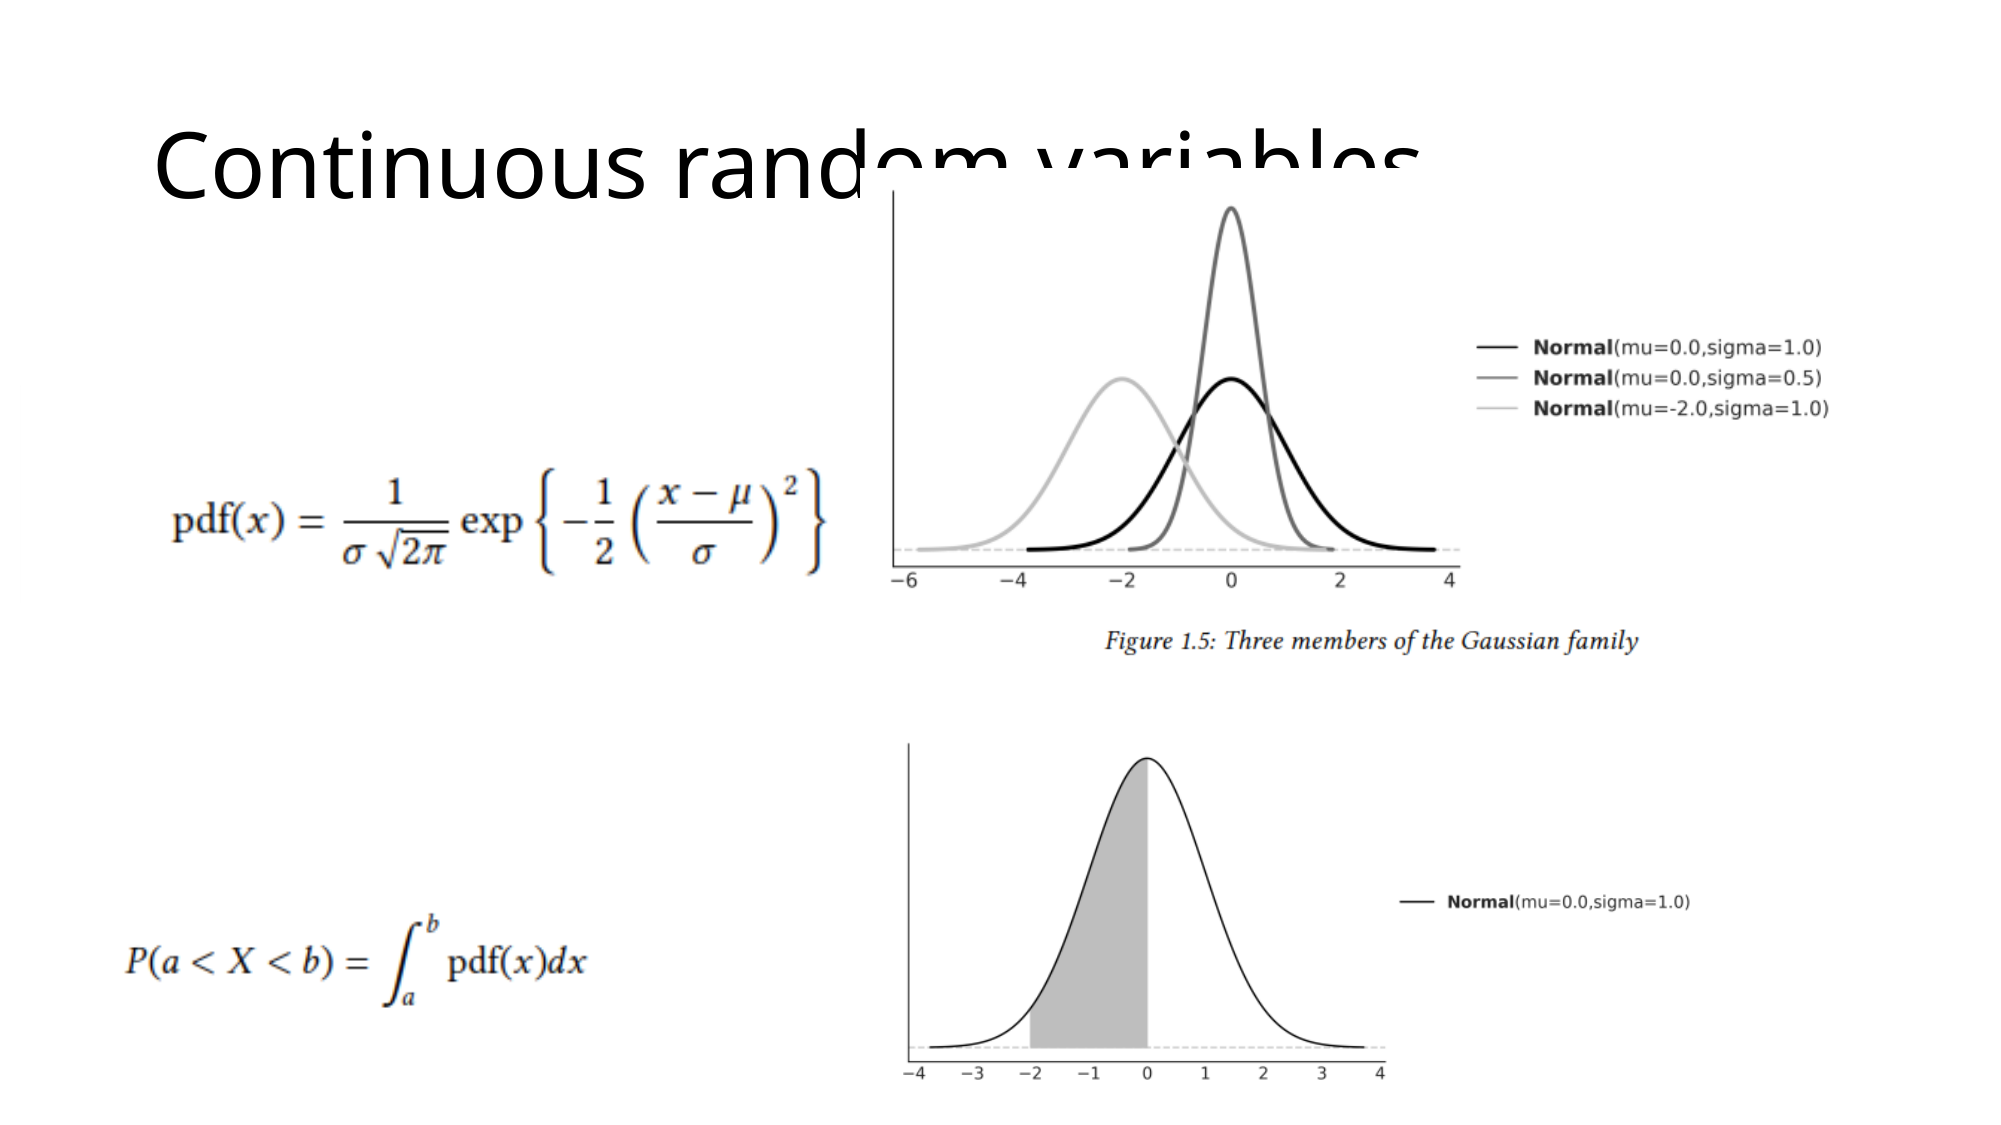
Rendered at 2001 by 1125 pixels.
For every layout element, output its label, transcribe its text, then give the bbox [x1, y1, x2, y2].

picture [66, 884, 663, 1025]
title Continuous random variables [137, 59, 1863, 278]
picture [19, 168, 1894, 688]
picture [872, 723, 1746, 1100]
